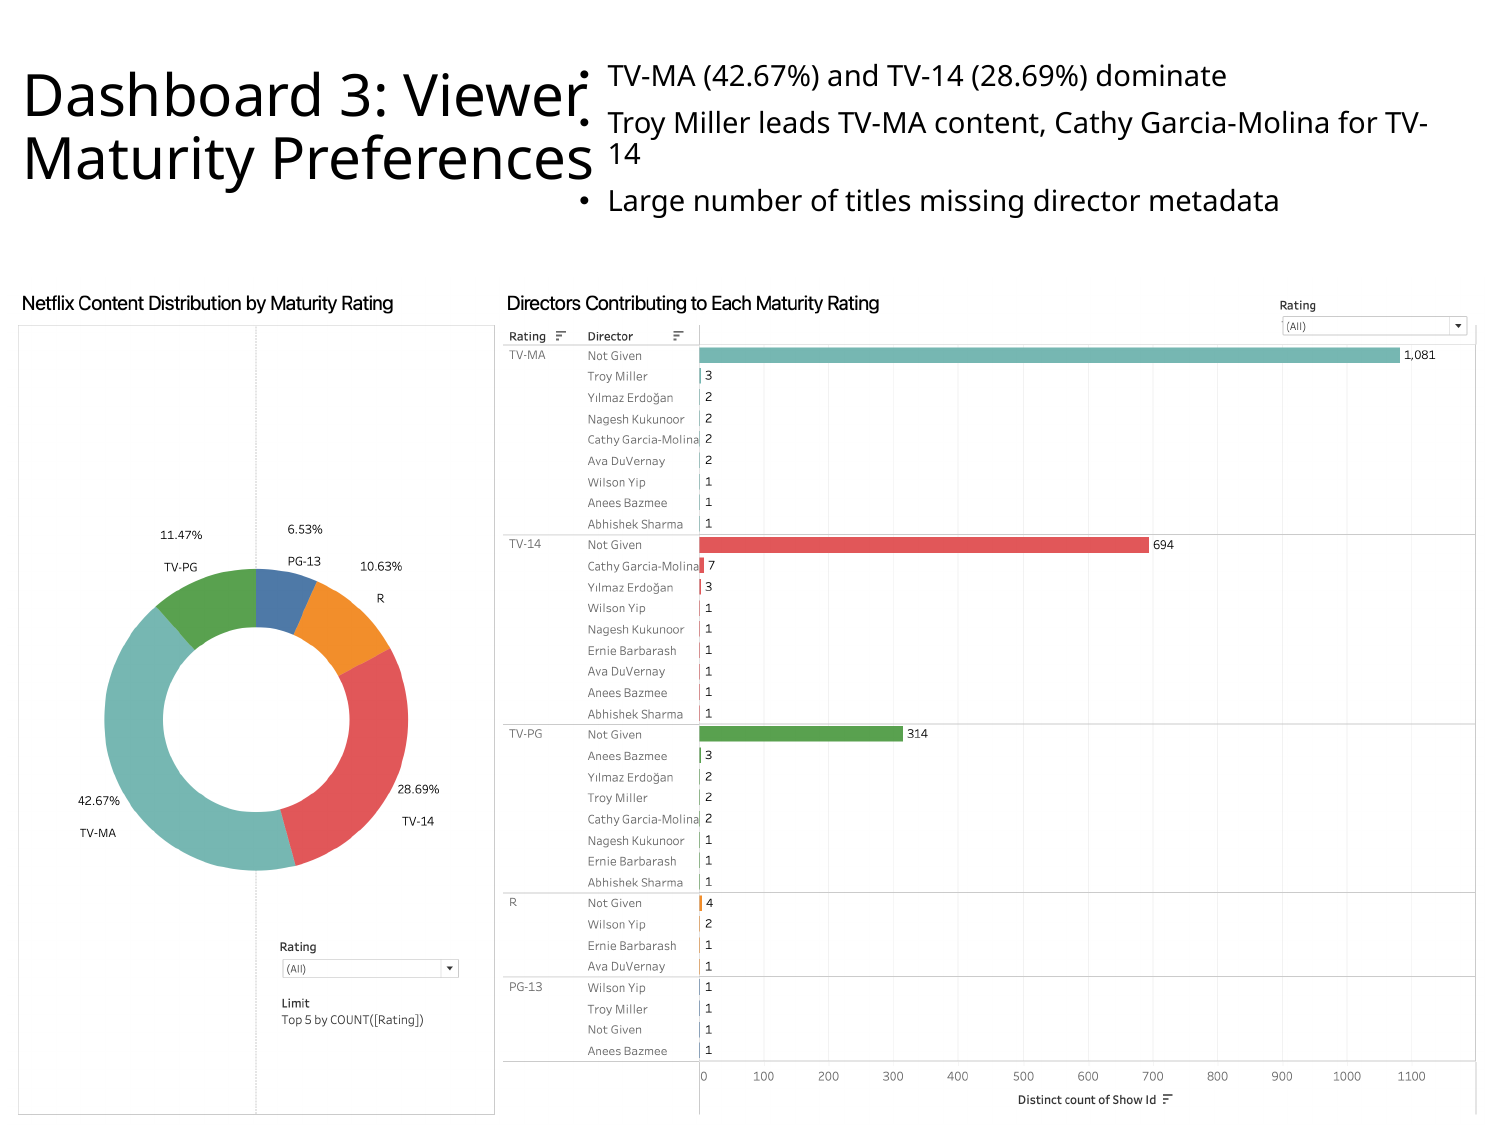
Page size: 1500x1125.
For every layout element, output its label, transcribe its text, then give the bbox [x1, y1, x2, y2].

list TV-MA (42.67%) and TV-14 (28.69%) dominate Troy Miller leads TV-MA content, Cathy Garcia-Molina for TV-14 Large number of titles missing director metadata [564, 53, 1453, 239]
title Dashboard 3: Viewer Maturity Preferences [7, 19, 634, 239]
picture [7, 277, 1485, 1125]
